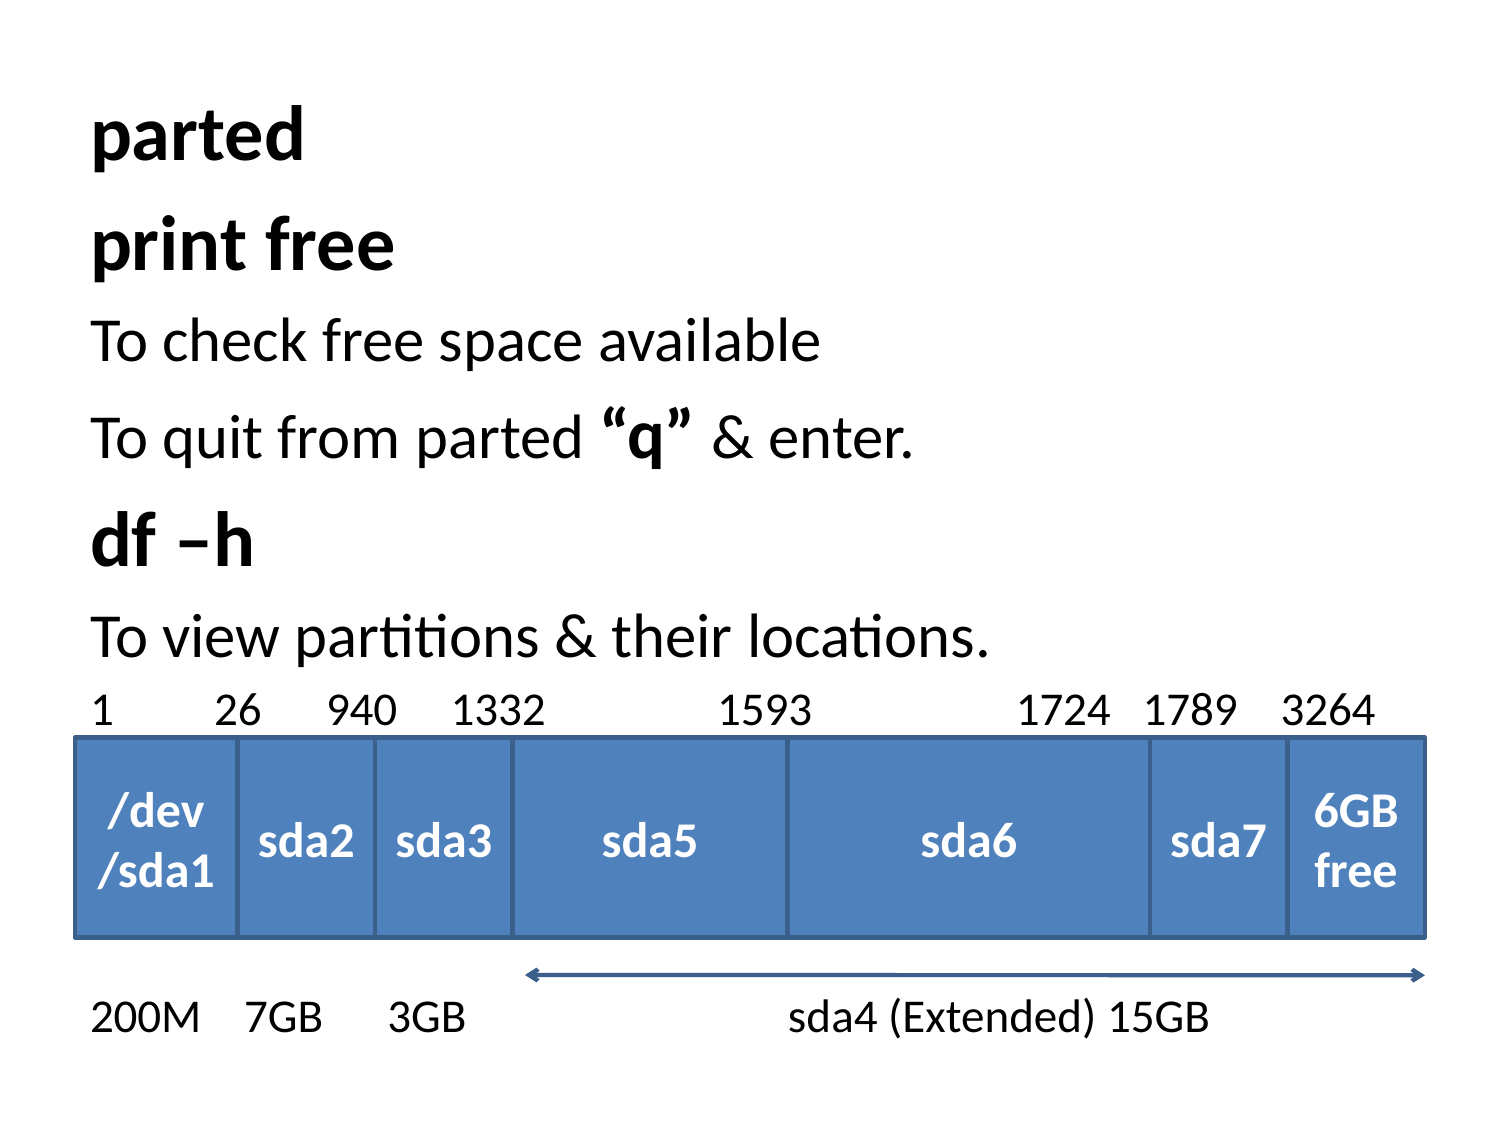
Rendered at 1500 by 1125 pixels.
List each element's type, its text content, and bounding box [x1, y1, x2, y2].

list parted print free To check free space available To quit from parted “q” & enter. df –h To view partitions & their locations. 26 940 1332 1593 1724 1789 3264 200M 7GB 3GB sda4 (Extended) 15GB [75, 75, 1463, 1050]
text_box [74, 737, 1426, 976]
